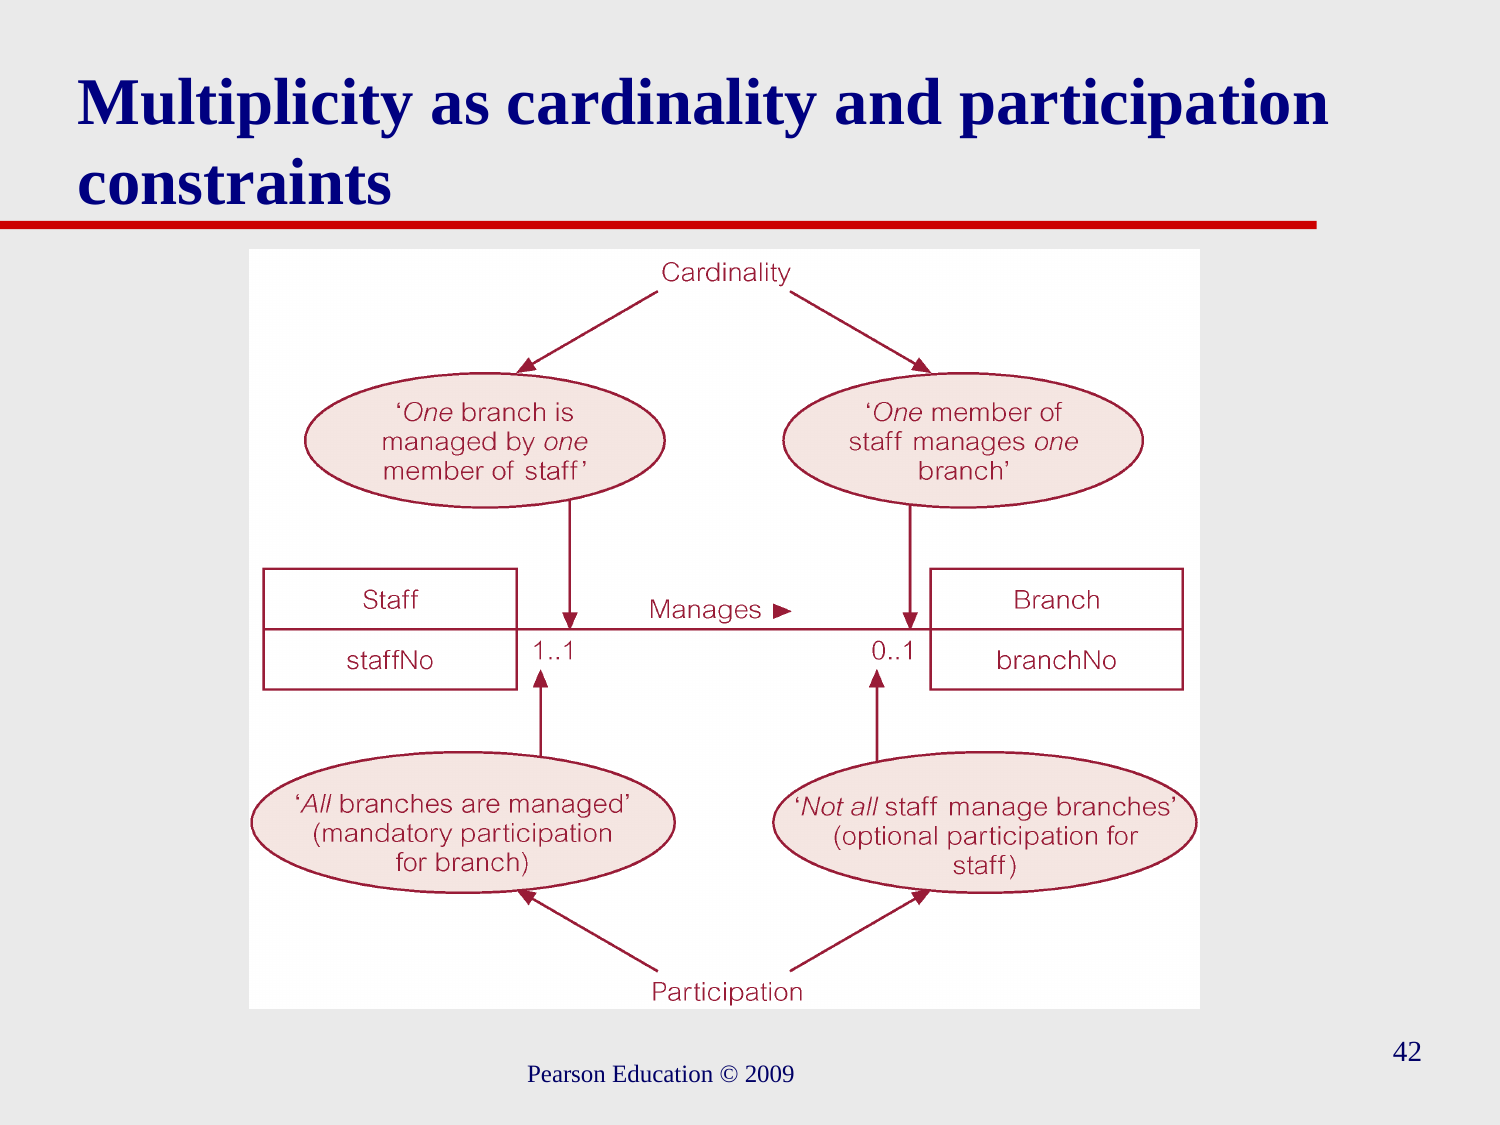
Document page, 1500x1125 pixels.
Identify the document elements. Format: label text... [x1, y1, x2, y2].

text_box Pearson Education © 2009 [512, 1050, 1038, 1095]
picture [249, 249, 1201, 1010]
slide_number 42 [1125, 1012, 1438, 1088]
title Multiplicity as cardinality and participation constraints [62, 43, 1413, 225]
